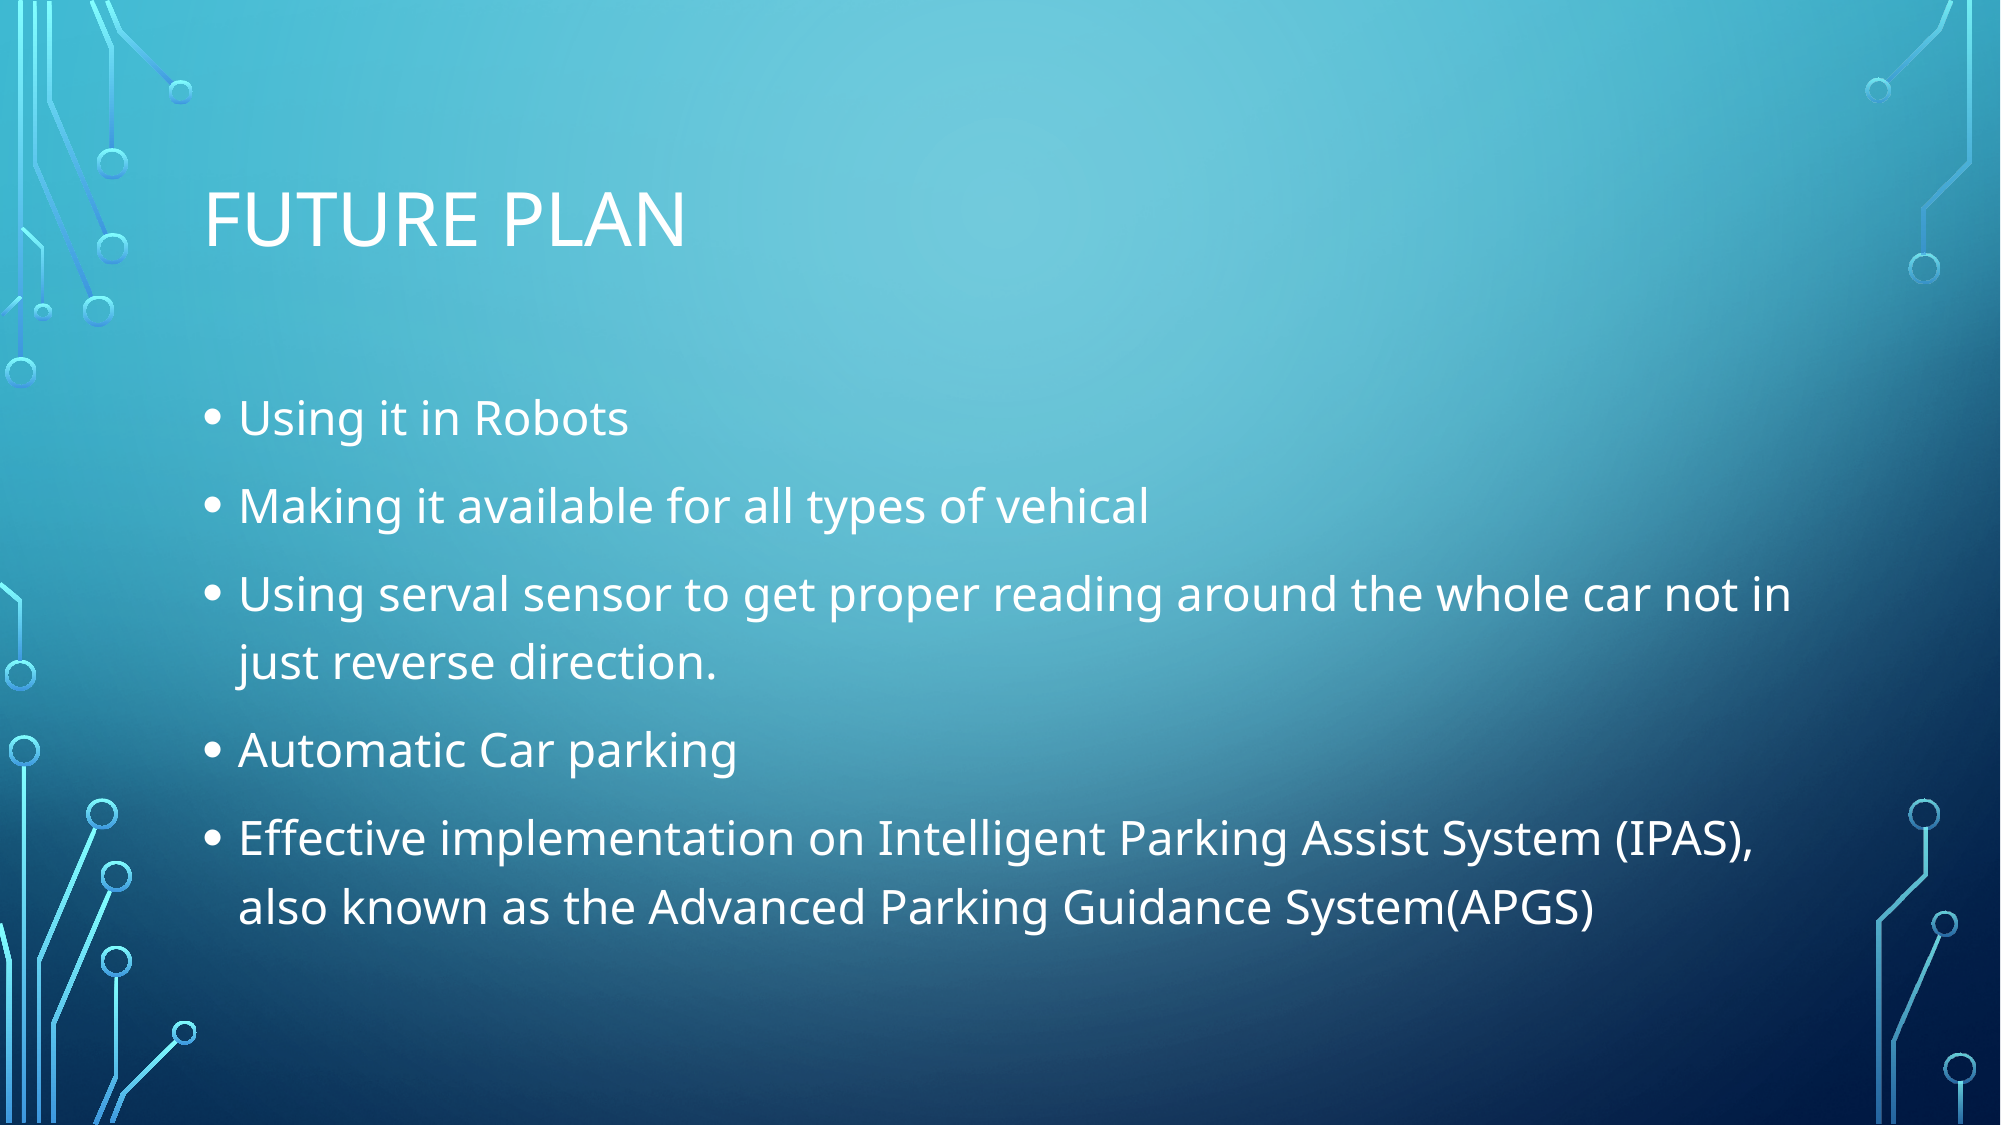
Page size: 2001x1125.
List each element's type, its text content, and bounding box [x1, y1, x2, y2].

title Future plan [187, 101, 1813, 344]
list Using it in Robots Making it available for all types of vehical Using serval sensor to get proper reading around the whole car not in just reverse direction. Automatic Car parking Effective implementation on Intelligent Parking Assist System (IPAS), also known as the Advanced Parking Guidance System(APGS) [187, 369, 1813, 950]
